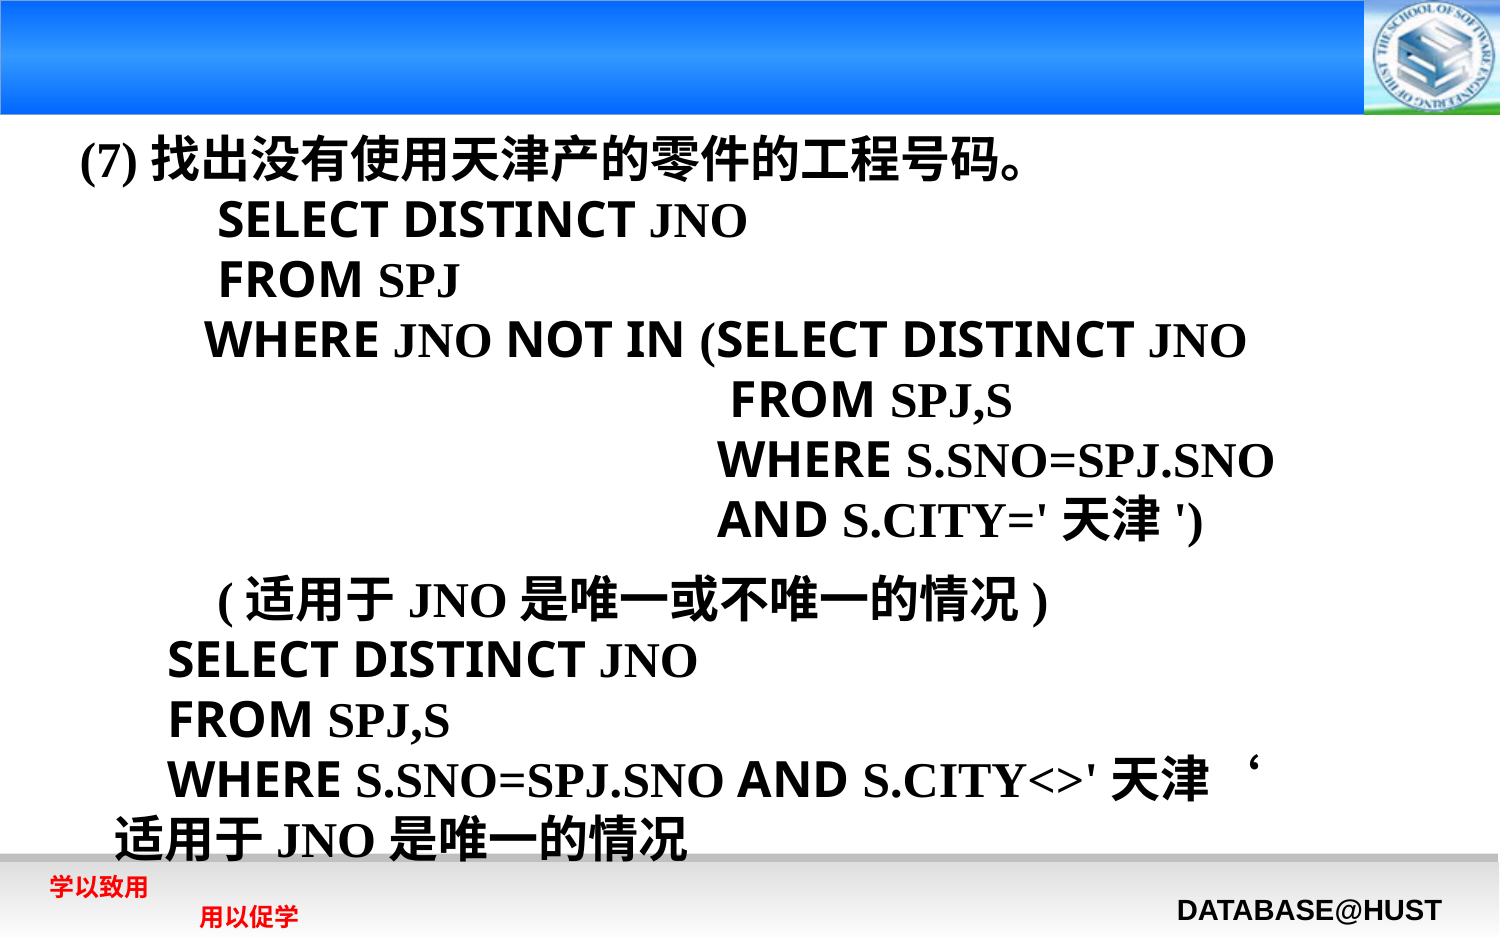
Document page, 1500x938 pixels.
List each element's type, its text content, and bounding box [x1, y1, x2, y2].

picture [1364, 0, 1500, 115]
text_box (7)找出没有使用天津产的零件的工程号码。 SELECT DISTINCT JNO FROM SPJ WHERE JNO NOT IN (SELECT DISTINCT JNO FROM SPJ,S WHERE S.SNO=SPJ.SNO AND S.CITY='天津') (适用于JNO是唯一或不唯一的情况) SELECT DISTINCT JNO FROM SPJ,S WHERE S.SNO=SPJ.SNO AND S.CITY<>'天津‘ 适用于JNO是唯一的情况 [64, 101, 1477, 875]
